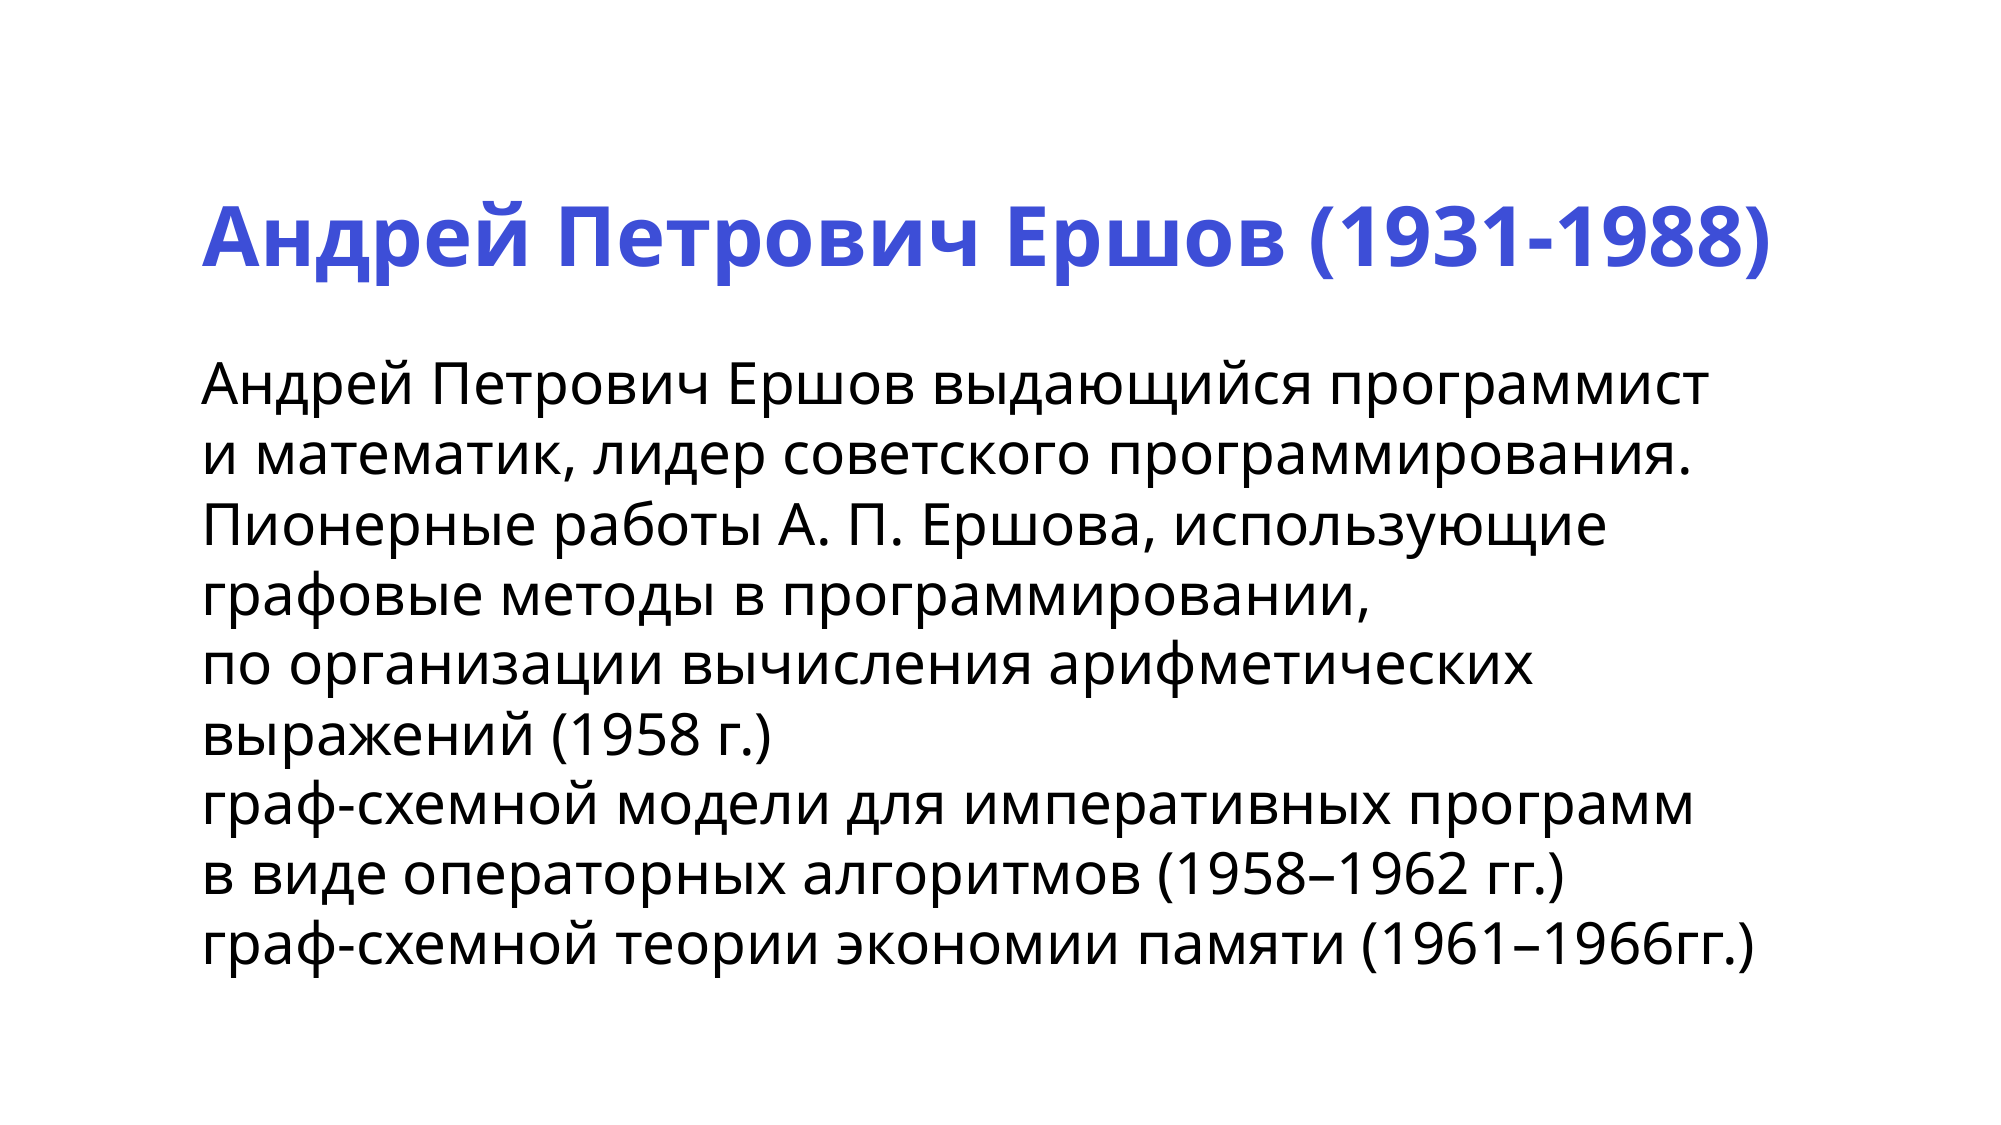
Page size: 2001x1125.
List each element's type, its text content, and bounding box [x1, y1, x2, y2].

text_box Андрей Петрович Ершов выдающийся программист и математик, лидер советского программирования. Пионерные работы А. П. Ершова, использующие графовые методы в программировании, по организации вычисления арифметических выражений (1958 г.) граф-схемной модели для императивных программ в виде операторных алгоритмов (1958–1962 гг.) граф-схемной теории экономии памяти (1961–1966гг.) [186, 339, 1816, 984]
text_box Андрей Петрович Ершов (1931-1988) [187, 187, 1816, 307]
